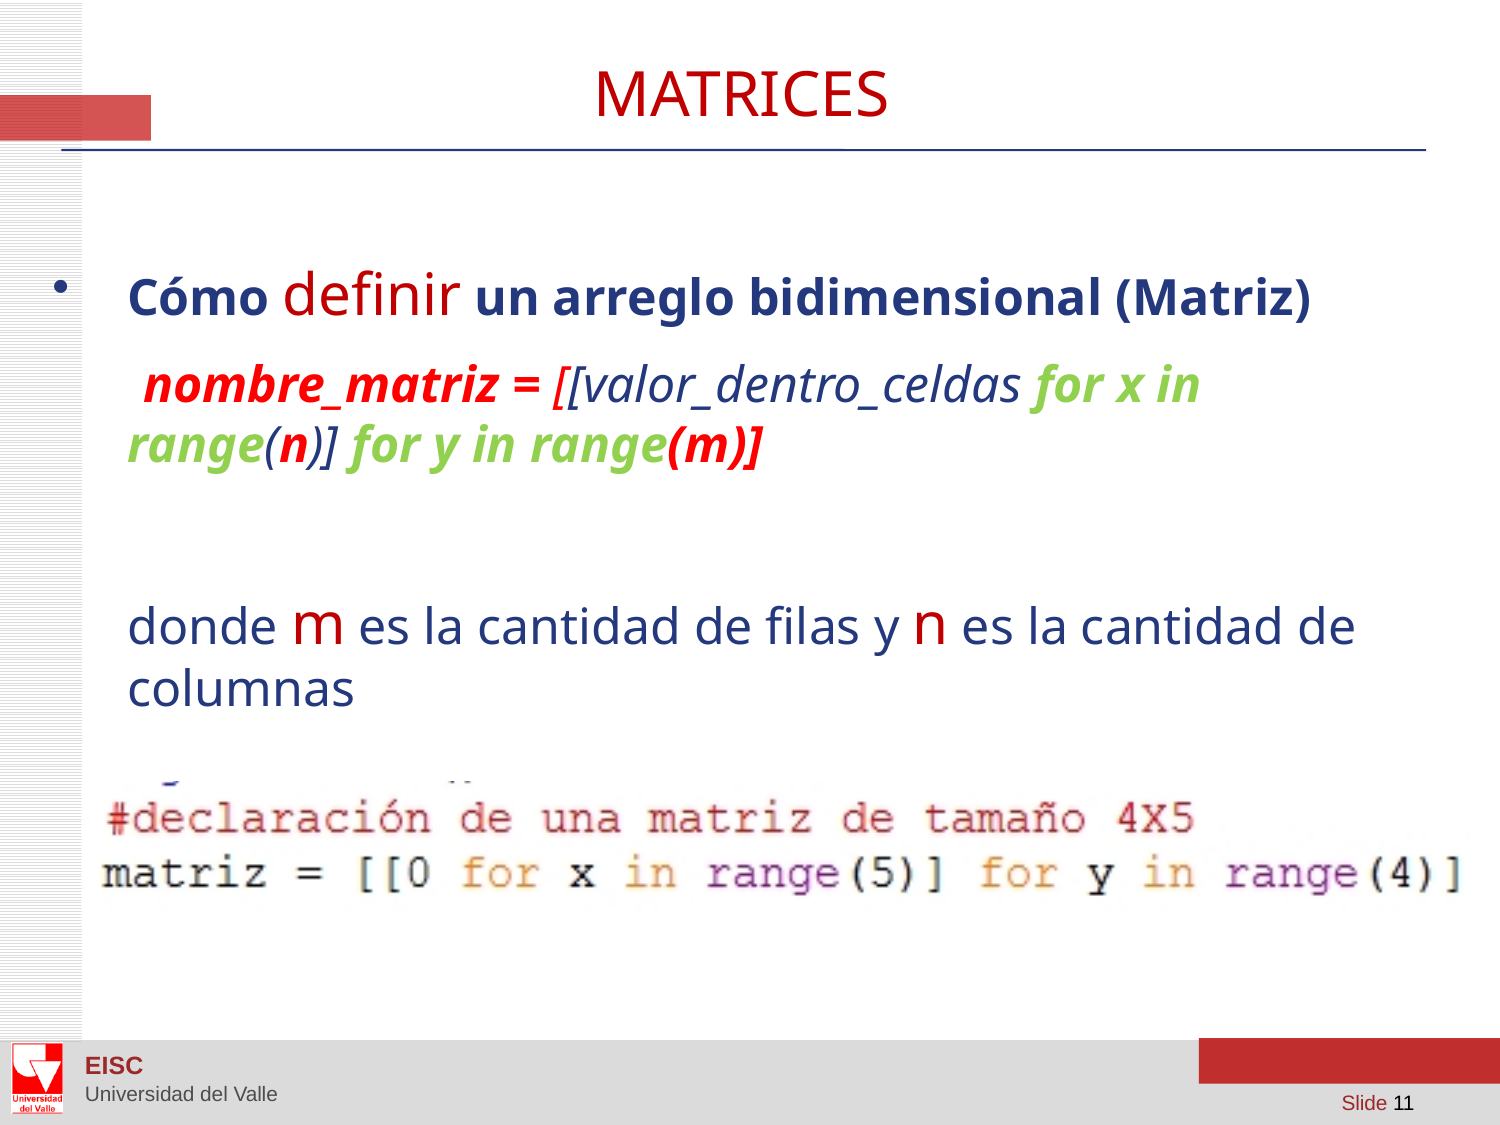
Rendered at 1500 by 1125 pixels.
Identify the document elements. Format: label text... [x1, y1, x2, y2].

picture [11, 1042, 63, 1114]
picture [80, 780, 1471, 926]
text_box Matrices [74, 45, 1425, 139]
text_box Cómo definir un arreglo bidimensional (Matriz) nombre_matriz = [[valor_dentro_celdas for x in range(n)] for y in range(m)] donde m es la cantidad de filas y n es la cantidad de columnas [37, 249, 1388, 724]
